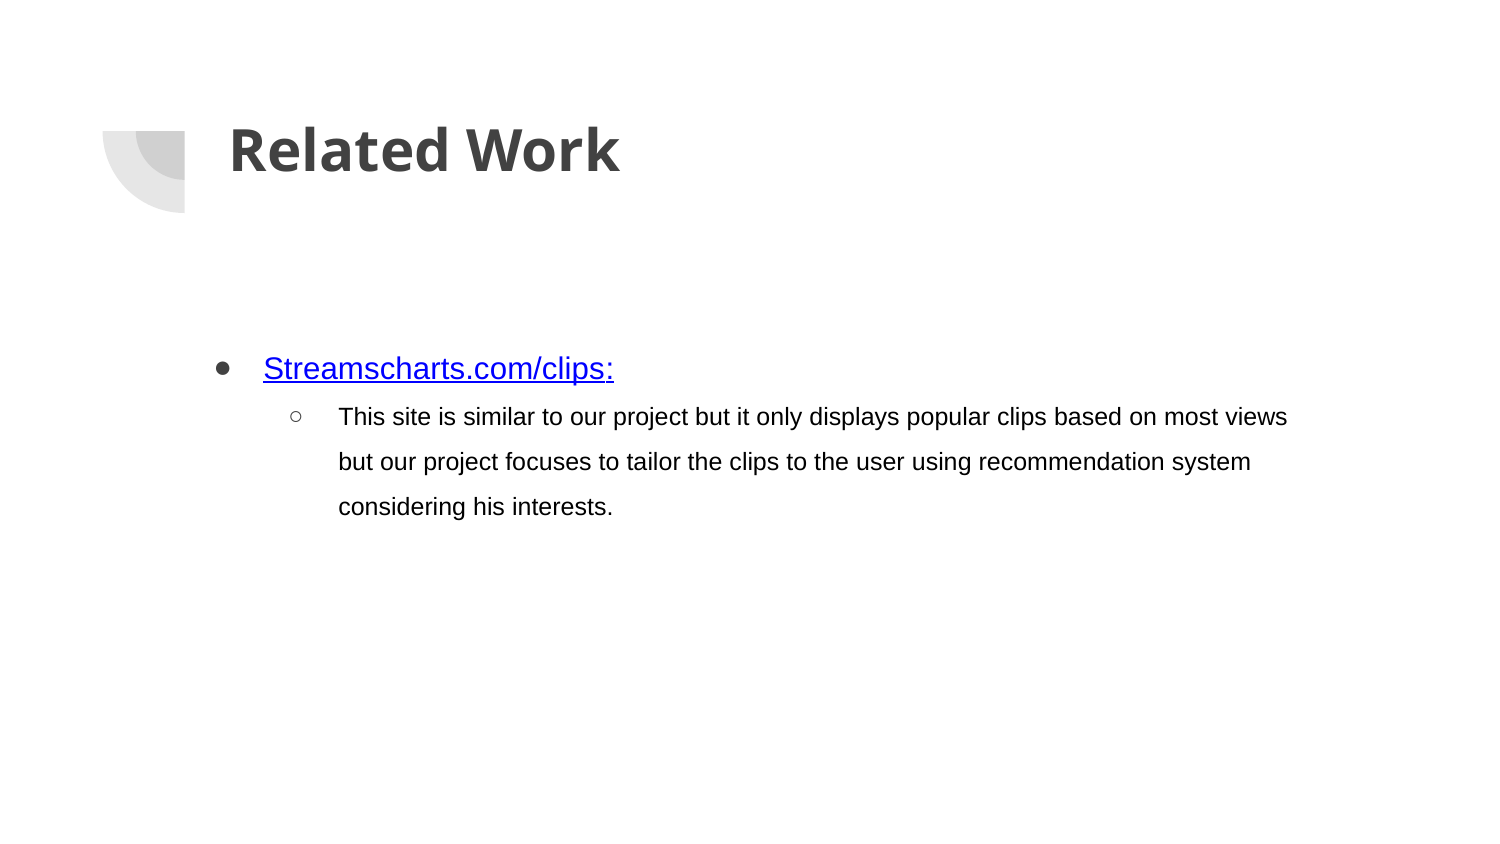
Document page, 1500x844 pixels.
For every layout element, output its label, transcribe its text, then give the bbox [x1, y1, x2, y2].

title Related Work [213, 98, 1368, 263]
list Streamscharts.com/clips: This site is similar to our project but it only displays popular clips based on most views but our project focuses to tailor the clips to the user using recommendation system considering his interests. [173, 272, 1327, 690]
